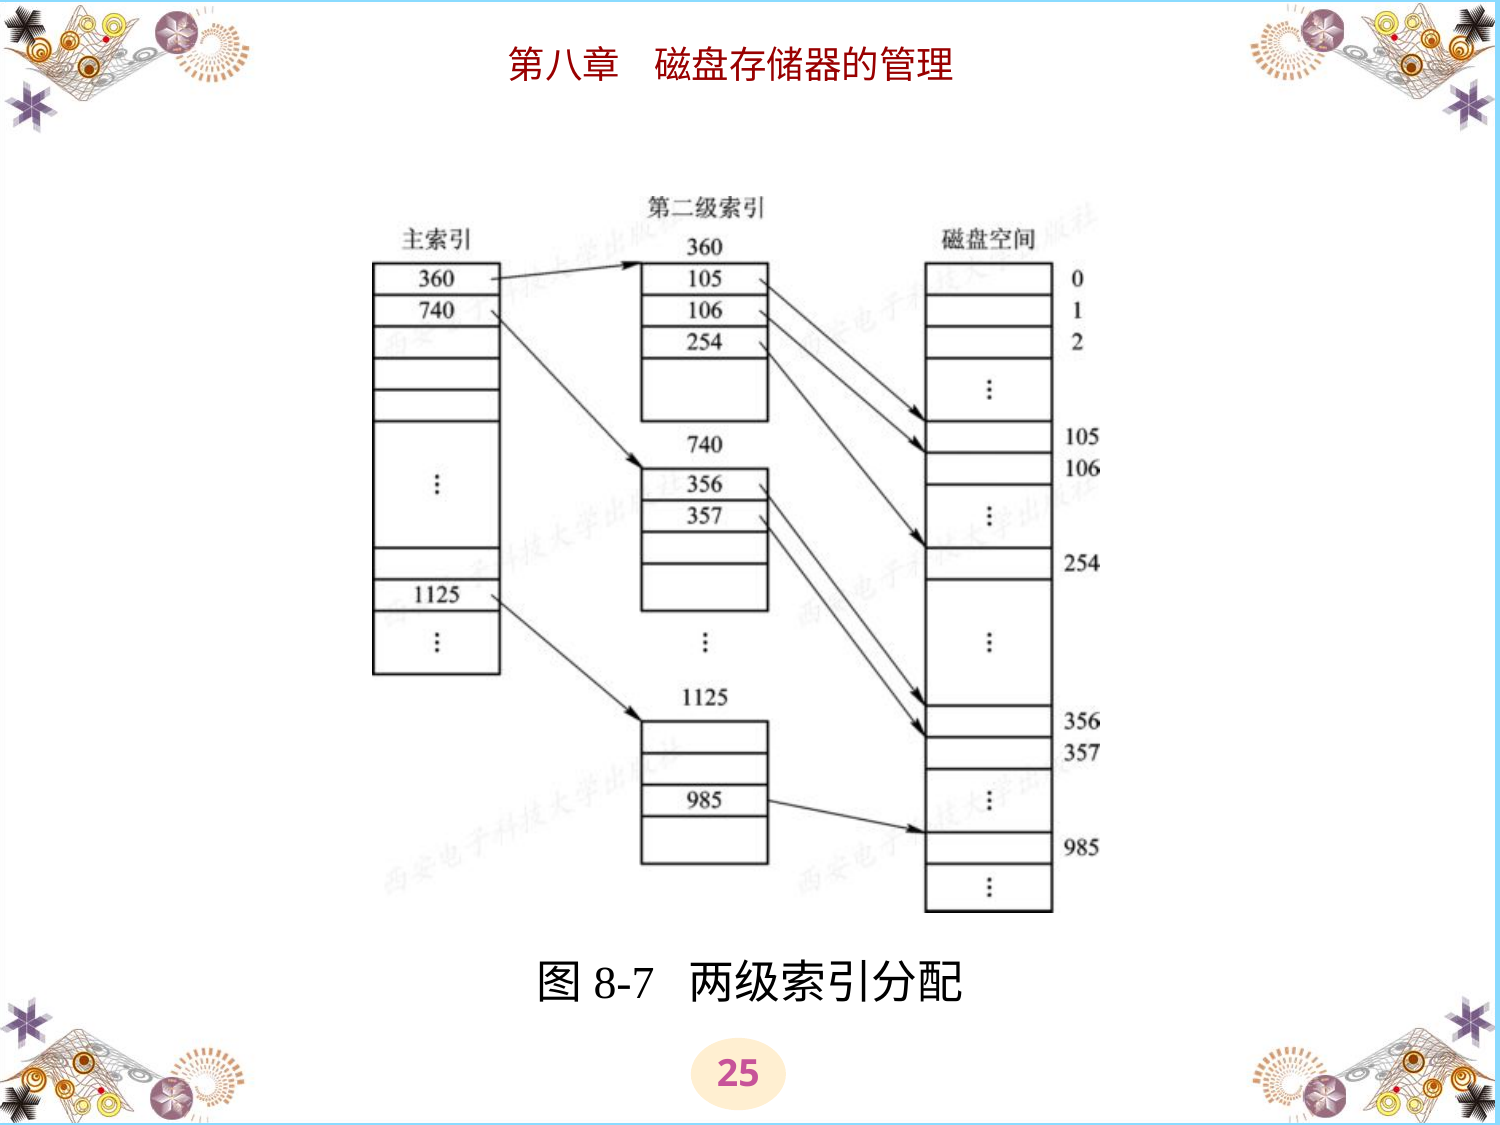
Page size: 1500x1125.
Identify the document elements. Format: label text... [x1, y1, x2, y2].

list 图8-7 两级索引分配 [0, 944, 1500, 1024]
picture [0, 2, 1495, 944]
picture [0, 1024, 1495, 1123]
